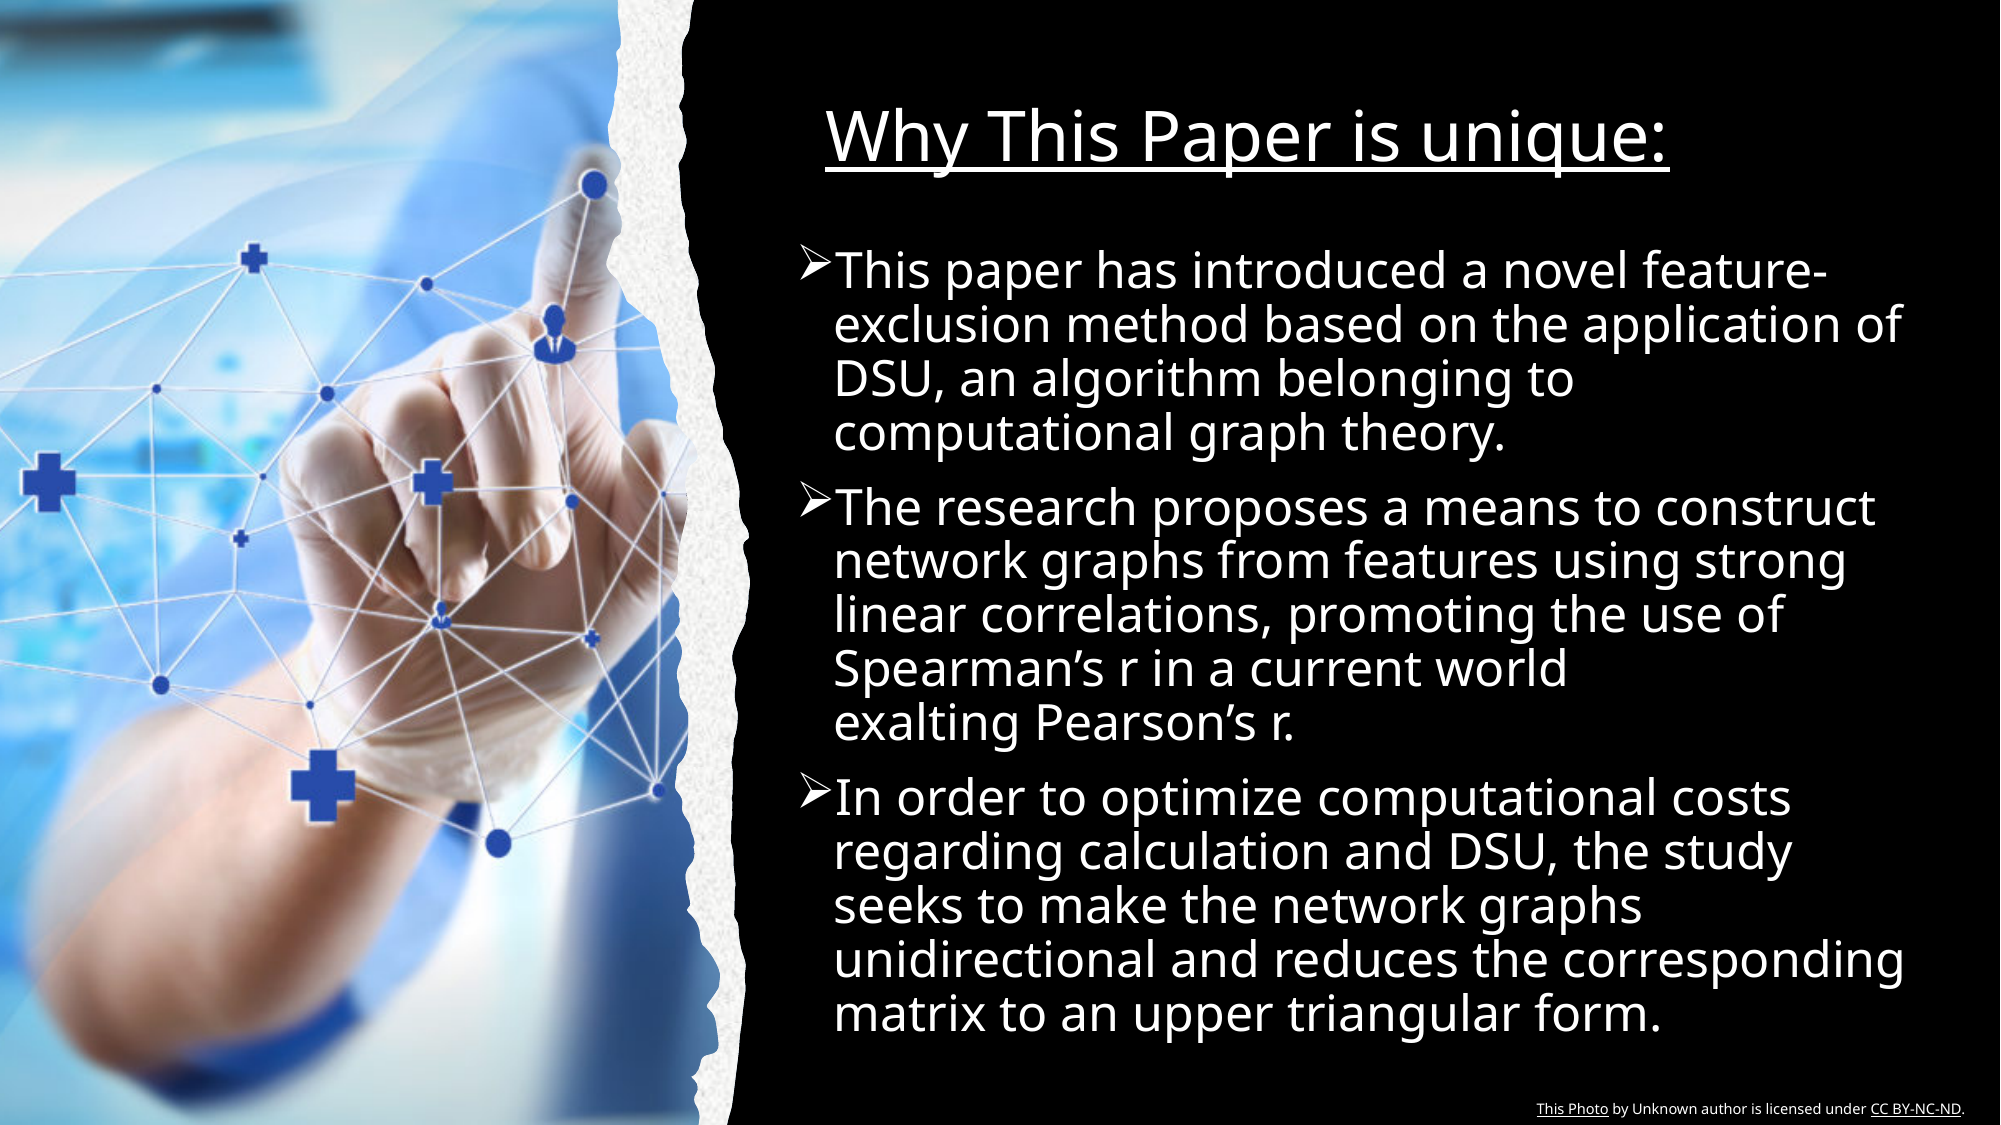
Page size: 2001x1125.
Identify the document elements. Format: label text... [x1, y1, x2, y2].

title Why This Paper is unique: [810, 92, 1811, 185]
text_box This Photo by Unknown author is licensed under CC BY-NC-ND. [1521, 1092, 1981, 1125]
picture [0, 0, 750, 1125]
list This paper has introduced a novel feature-exclusion method based on the application of DSU, an algorithm belonging to computational graph theory. The research proposes a means to construct network graphs from features using strong linear correlations, promoting the use of Spearman’s r in a current world exalting Pearson’s r. In order to optimize computational costs regarding calculation and DSU, the study seeks to make the network graphs unidirectional and reduces the corresponding matrix to an upper triangular form. [781, 237, 1944, 1125]
text_box [750, 0, 2000, 1125]
